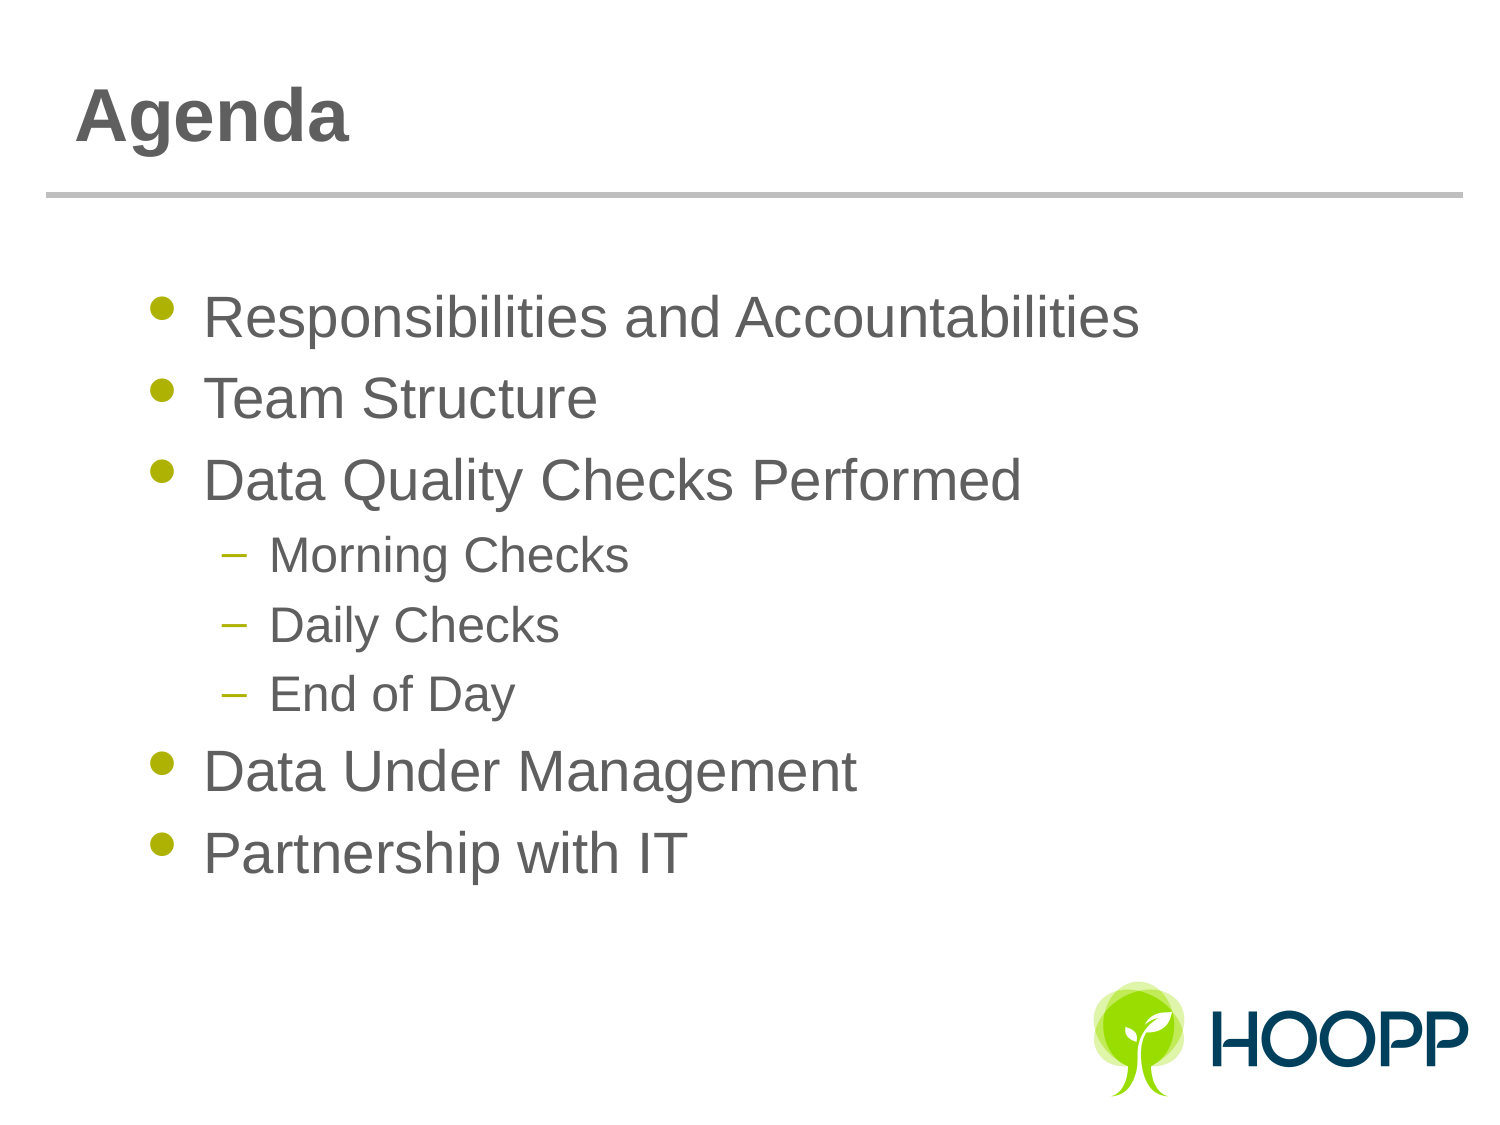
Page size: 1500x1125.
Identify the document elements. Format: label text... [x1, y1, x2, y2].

picture [1072, 963, 1487, 1115]
list Responsibilities and Accountabilities Team Structure Data Quality Checks Performed Morning Checks Daily Checks End of Day Data Under Management Partnership with IT [131, 271, 1464, 1005]
title Agenda [59, 17, 1500, 205]
